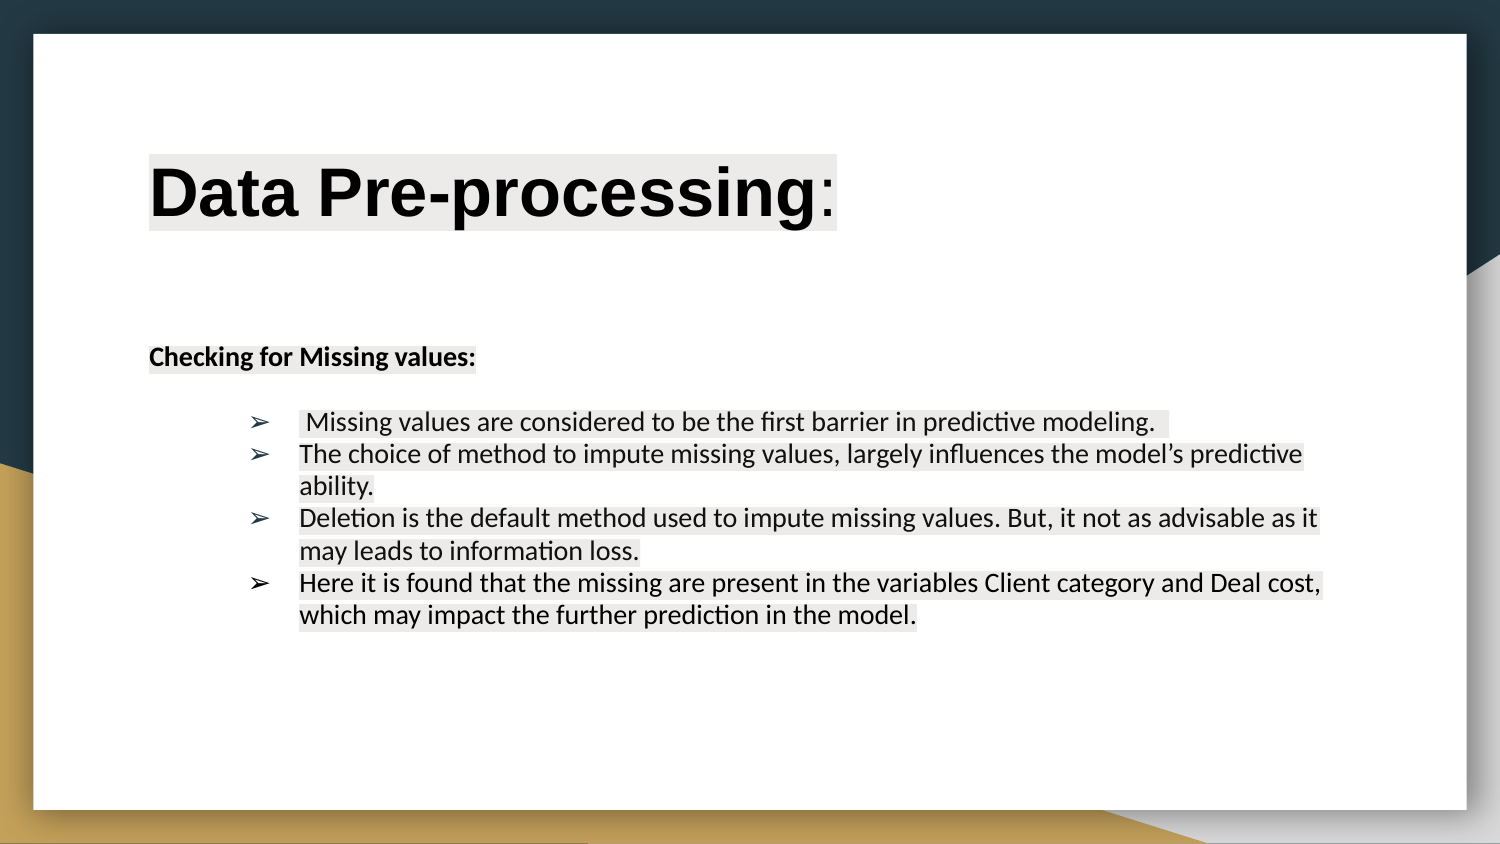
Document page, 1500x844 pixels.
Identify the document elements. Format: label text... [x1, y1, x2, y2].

title Data Pre-processing​: [134, 138, 1366, 296]
list Checking for Missing values:​ ​ Missing values are considered to be the first barrier in predictive modeling. ​ The choice of method to impute missing values, largely influences the model’s predictive ability.​ Deletion is the default method used to impute missing values. But, it not as advisable as it may leads to information loss.​ Here it is found that the missing are present in the variables Client category and Deal cost, which may impact the further prediction in the model.​ [134, 326, 1366, 729]
